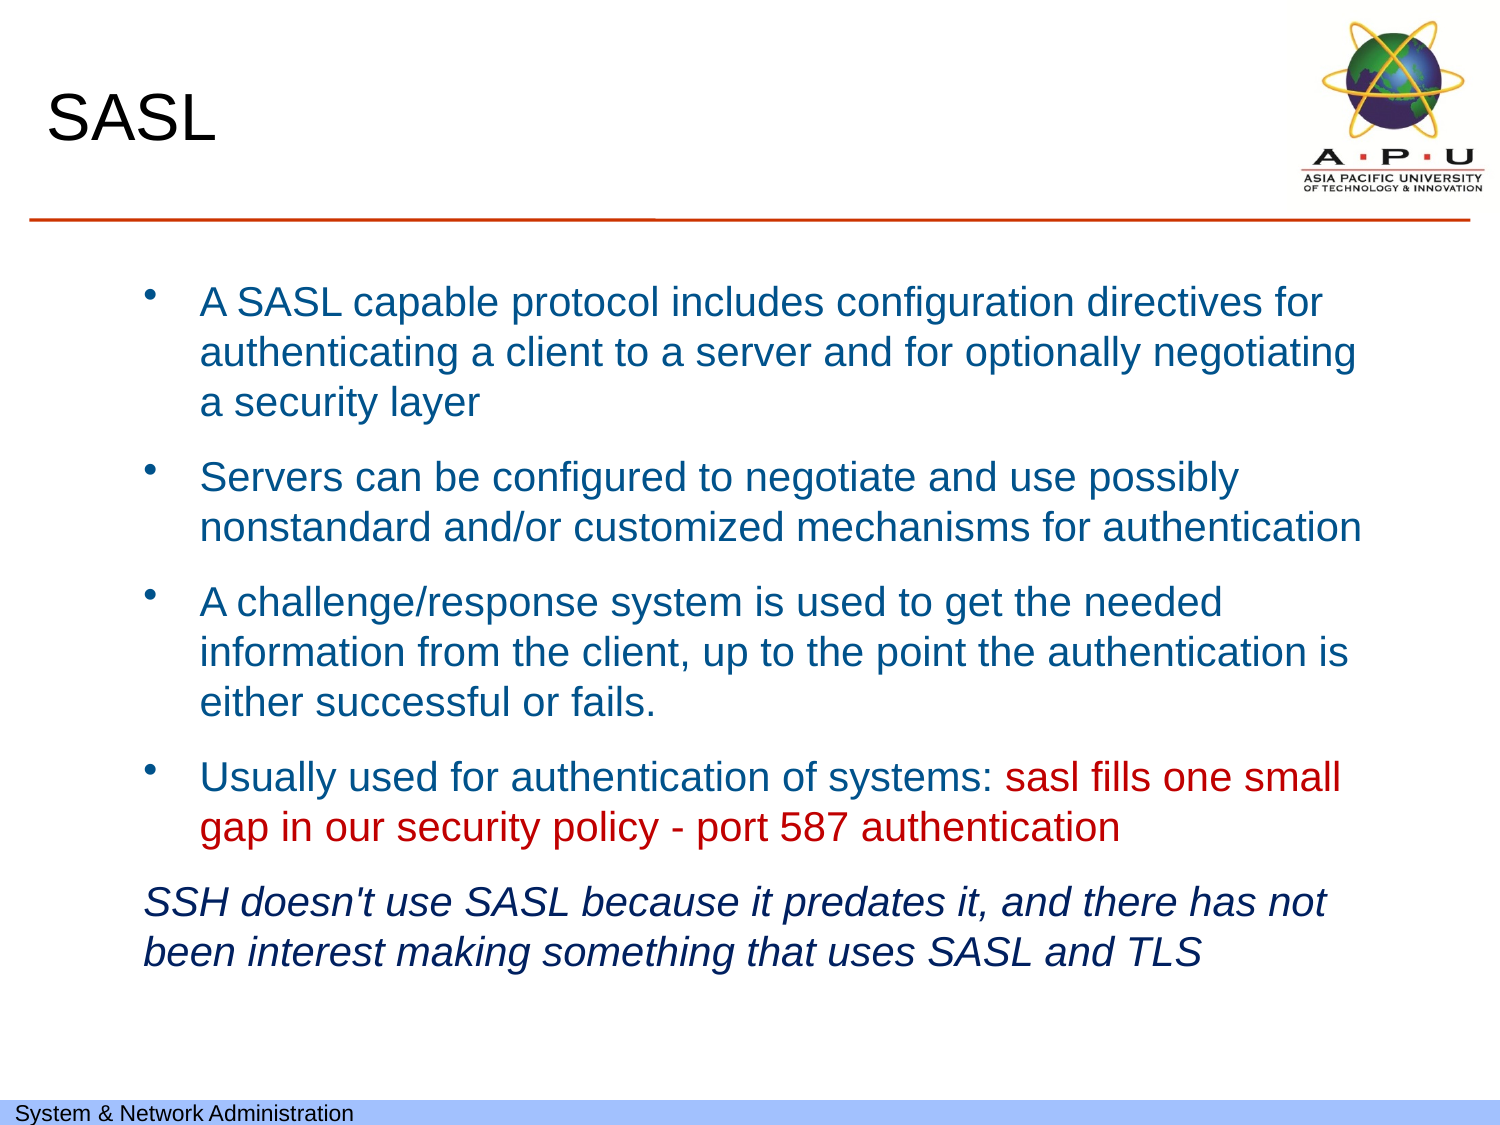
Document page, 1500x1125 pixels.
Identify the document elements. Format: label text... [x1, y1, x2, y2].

picture [1287, 0, 1500, 213]
title SASL [31, 29, 1111, 198]
list A SASL capable protocol includes configuration directives for authenticating a client to a server and for optionally negotiating a security layer Servers can be configured to negotiate and use possibly nonstandard and/or customized mechanisms for authentication A challenge/response system is used to get the needed information from the client, up to the point the authentication is either successful or fails. Usually used for authentication of systems: sasl fills one small gap in our security policy - port 587 authentication SSH doesn't use SASL because it predates it, and there has not been interest making something that uses SASL and TLS [112, 267, 1400, 1060]
